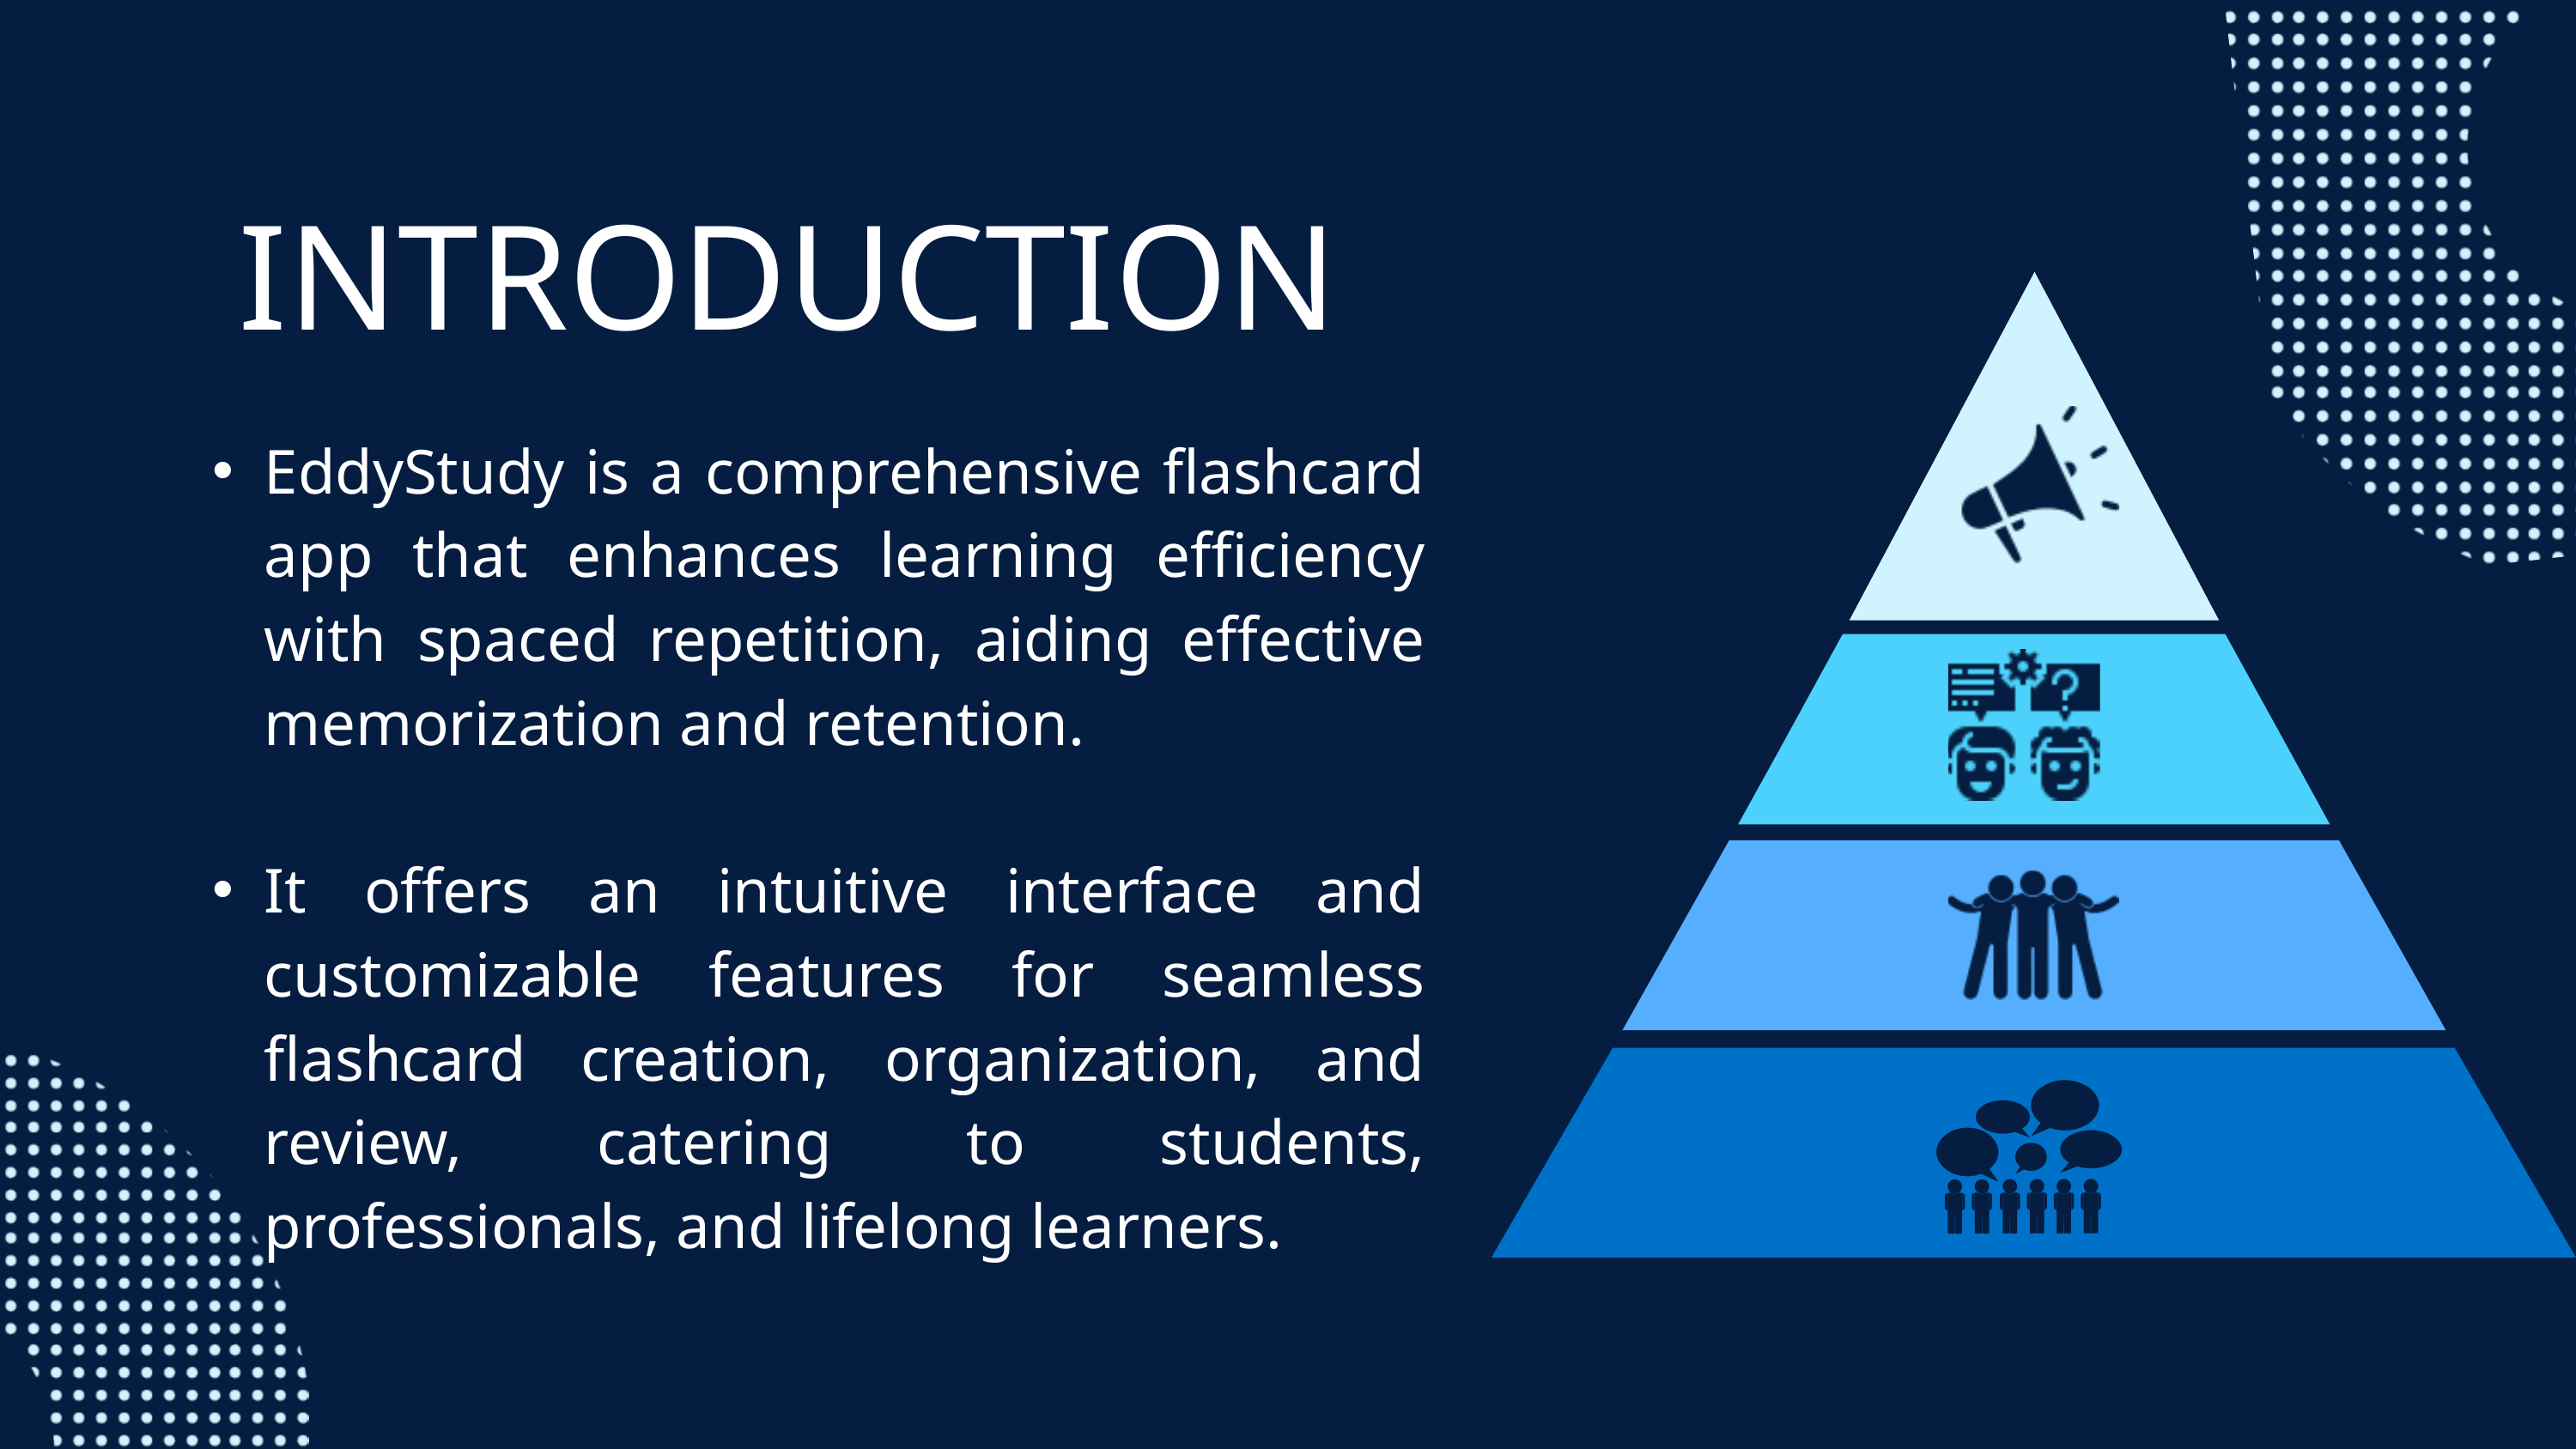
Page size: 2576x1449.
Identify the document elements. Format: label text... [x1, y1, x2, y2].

text_box INTRODUCTION [238, 185, 1480, 359]
text_box [2224, 0, 2576, 589]
text_box EddyStudy is a comprehensive flashcard app that enhances learning efficiency with spaced repetition, aiding effective memorization and retention. It offers an intuitive interface and customizable features for seamless flashcard creation, organization, and review, catering to students, professionals, and lifelong learners. [161, 421, 1426, 1261]
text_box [1622, 840, 2446, 1031]
text_box [0, 1033, 310, 1449]
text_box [1737, 634, 2330, 825]
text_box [1491, 1047, 2576, 1258]
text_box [1849, 271, 2220, 621]
